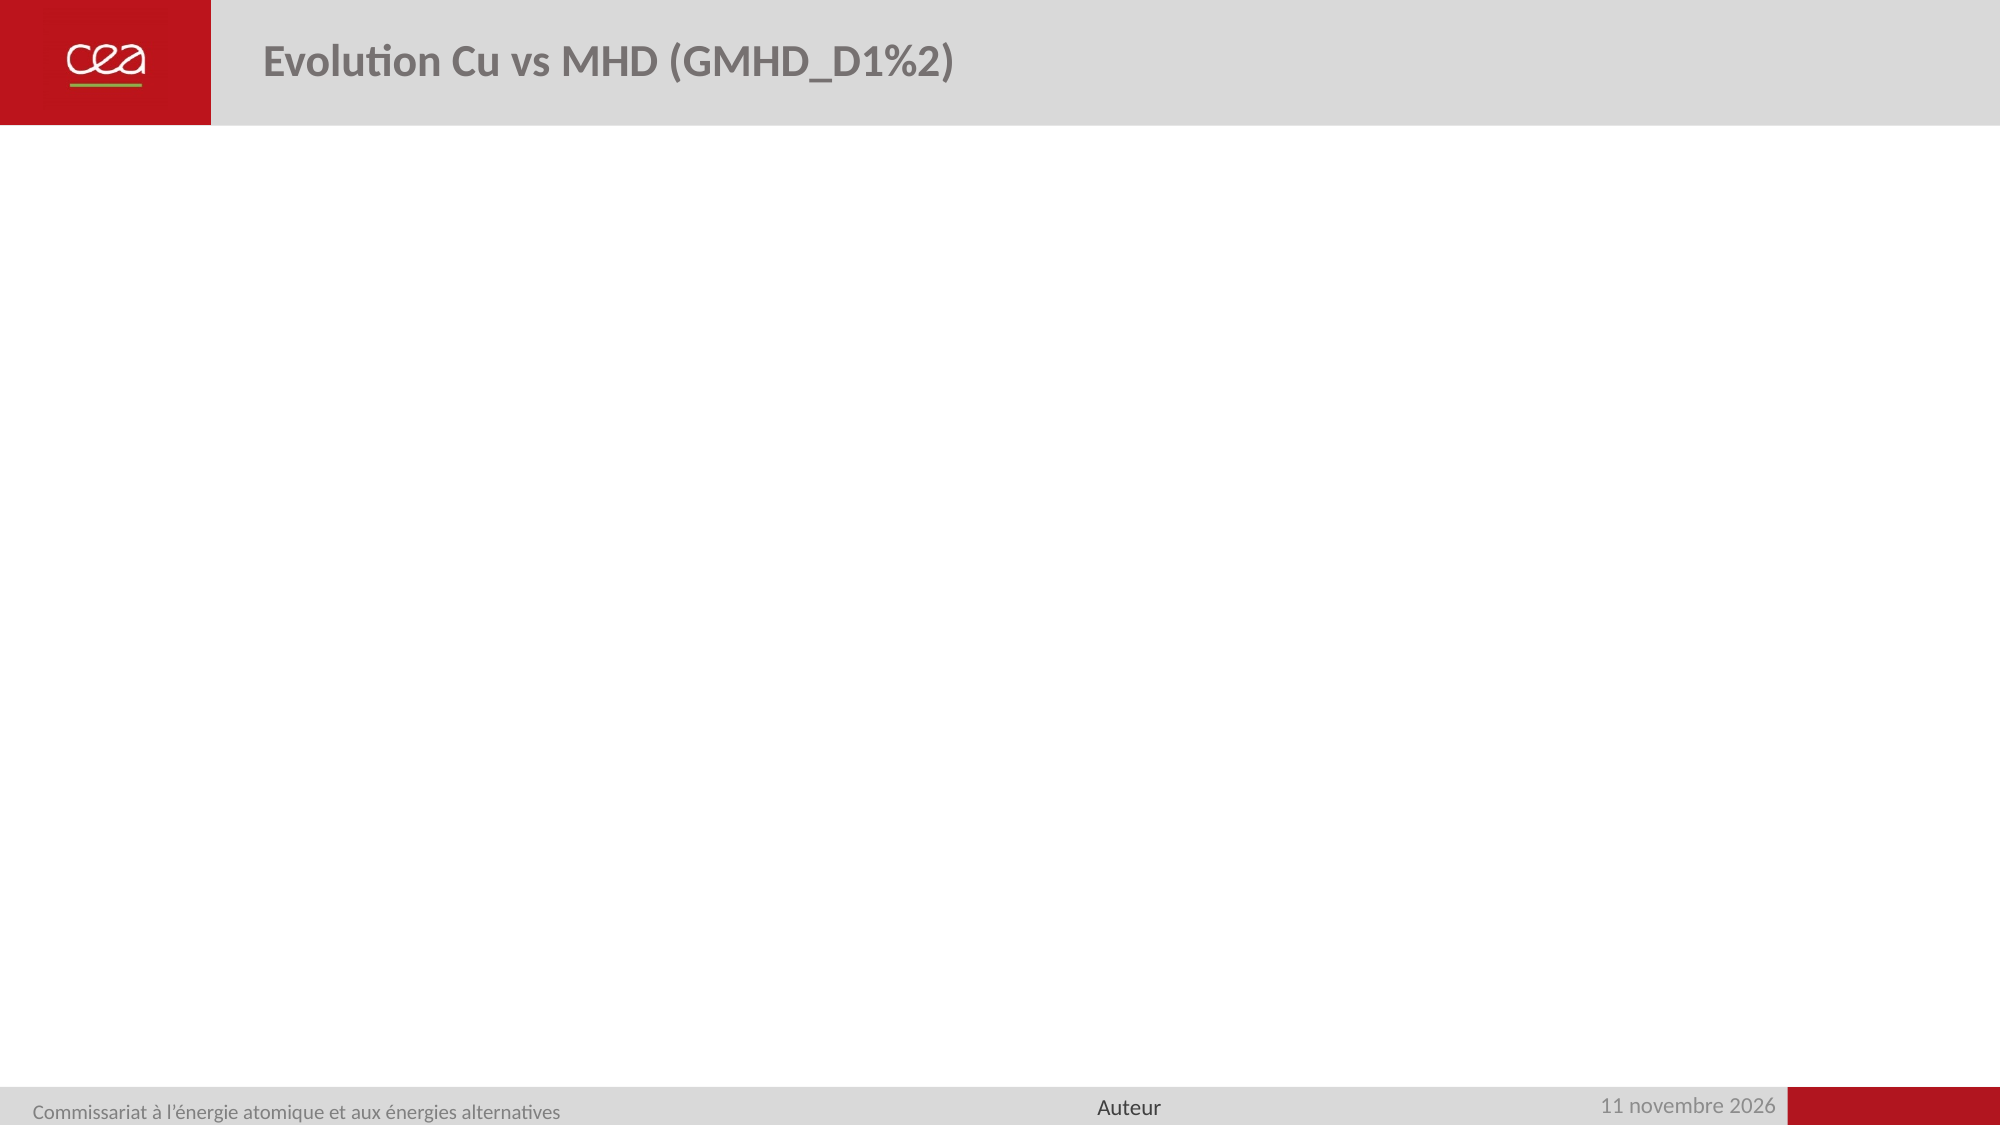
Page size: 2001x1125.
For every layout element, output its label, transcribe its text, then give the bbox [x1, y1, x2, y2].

picture [43, 8, 168, 110]
title Evolution Cu vs MHD (GMHD_D1%2) [242, 32, 1885, 95]
